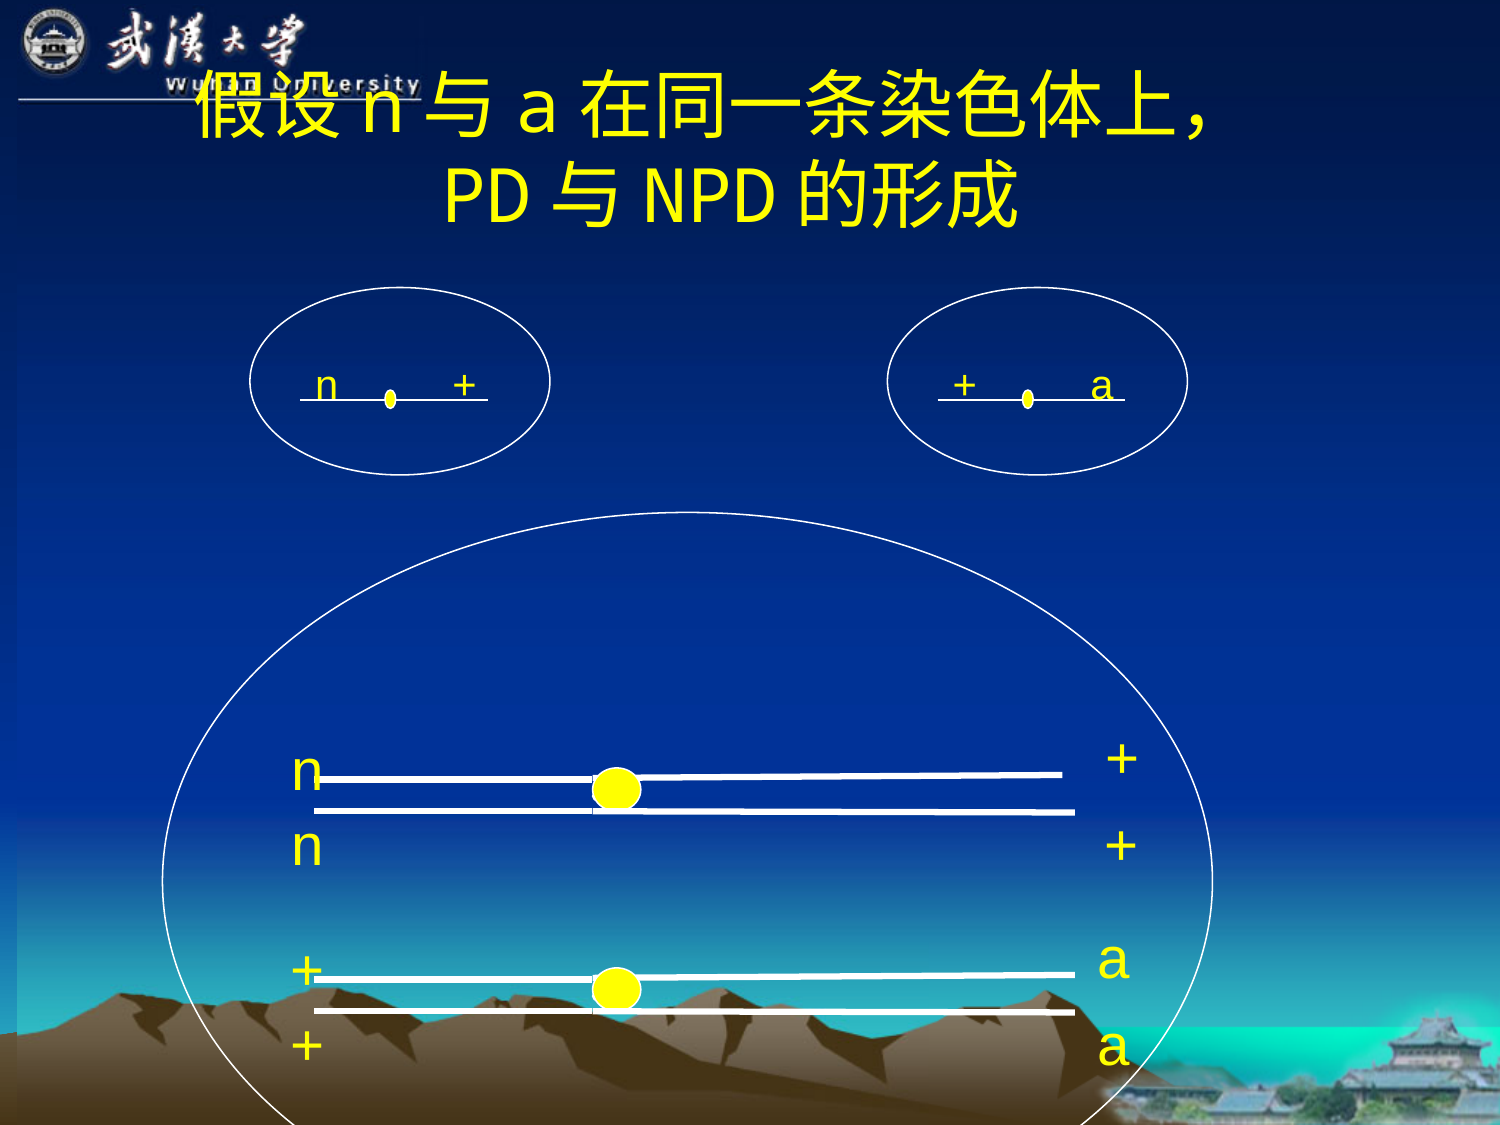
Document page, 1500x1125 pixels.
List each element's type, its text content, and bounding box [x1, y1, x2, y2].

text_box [274, 712, 1203, 887]
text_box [887, 287, 1188, 476]
picture [17, 4, 1500, 1125]
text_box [249, 287, 551, 476]
text_box [162, 512, 1213, 1125]
text_box 假设n与a在同一条染色体上， PD与NPD的形成 [0, 49, 1463, 245]
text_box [274, 912, 1196, 1087]
